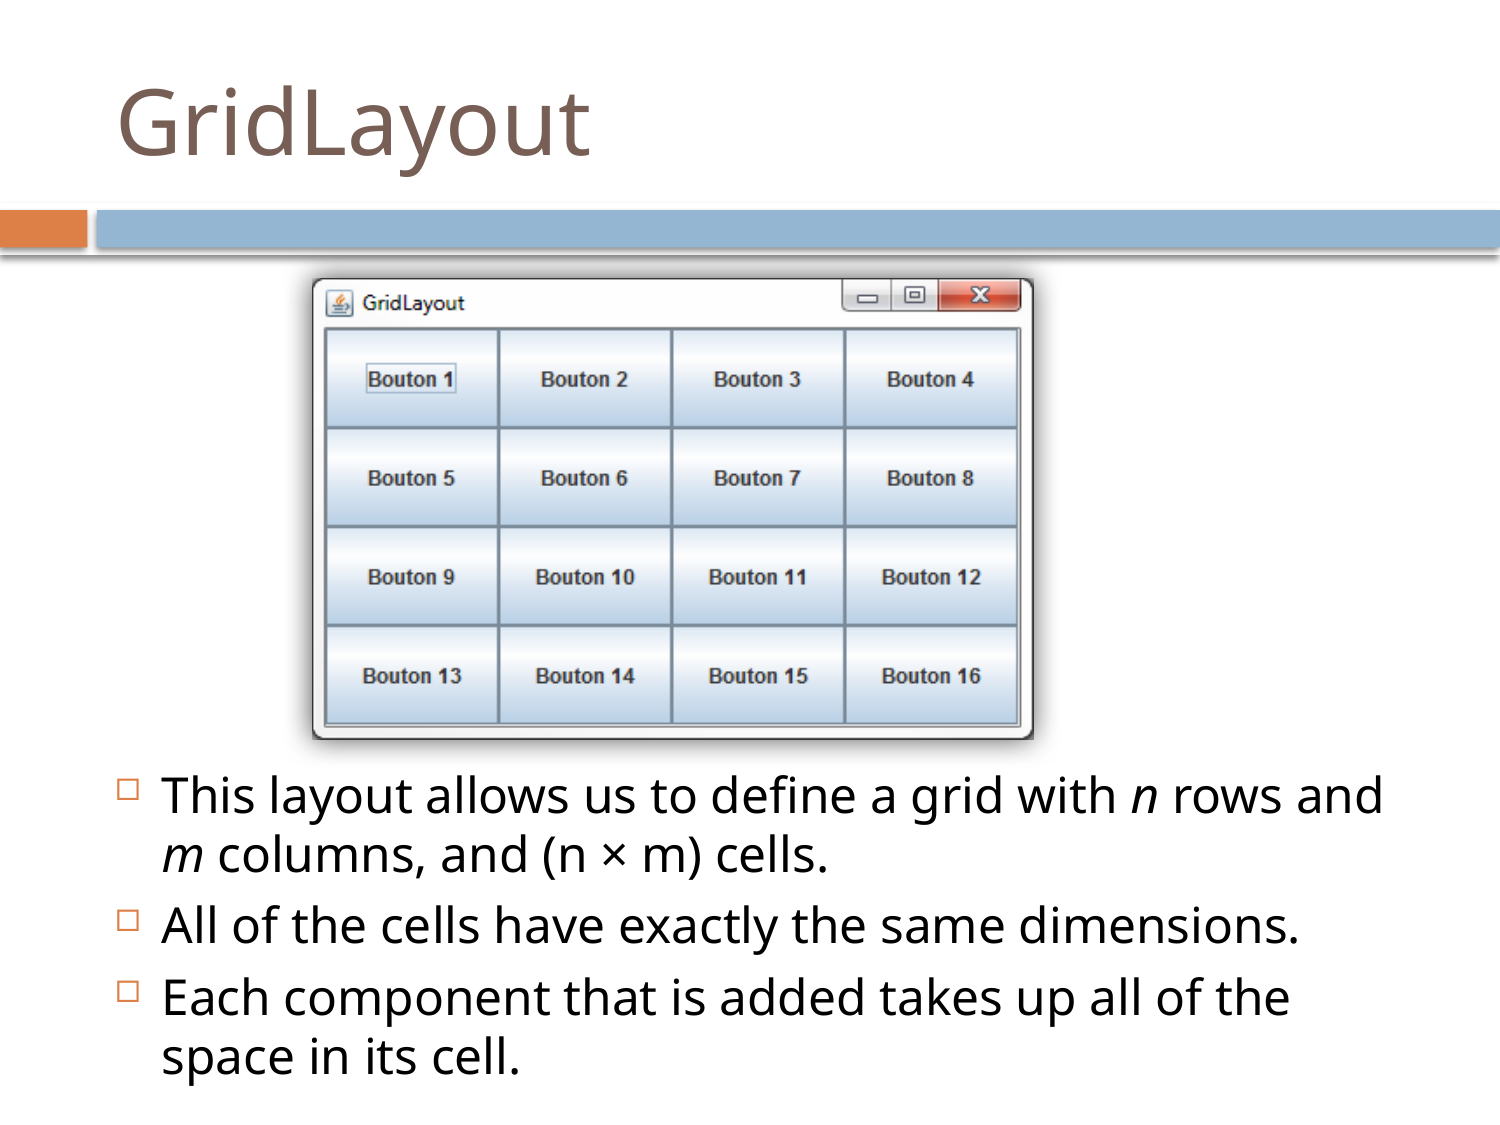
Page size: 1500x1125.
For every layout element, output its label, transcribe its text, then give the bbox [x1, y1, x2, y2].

title GridLayout [100, 37, 1438, 200]
list This layout allows us to define a grid with n rows and m columns, and (n × m) cells. All of the cells have exactly the same dimensions. Each component that is added takes up all of the space in its cell. [100, 756, 1438, 1094]
picture [312, 278, 1034, 740]
